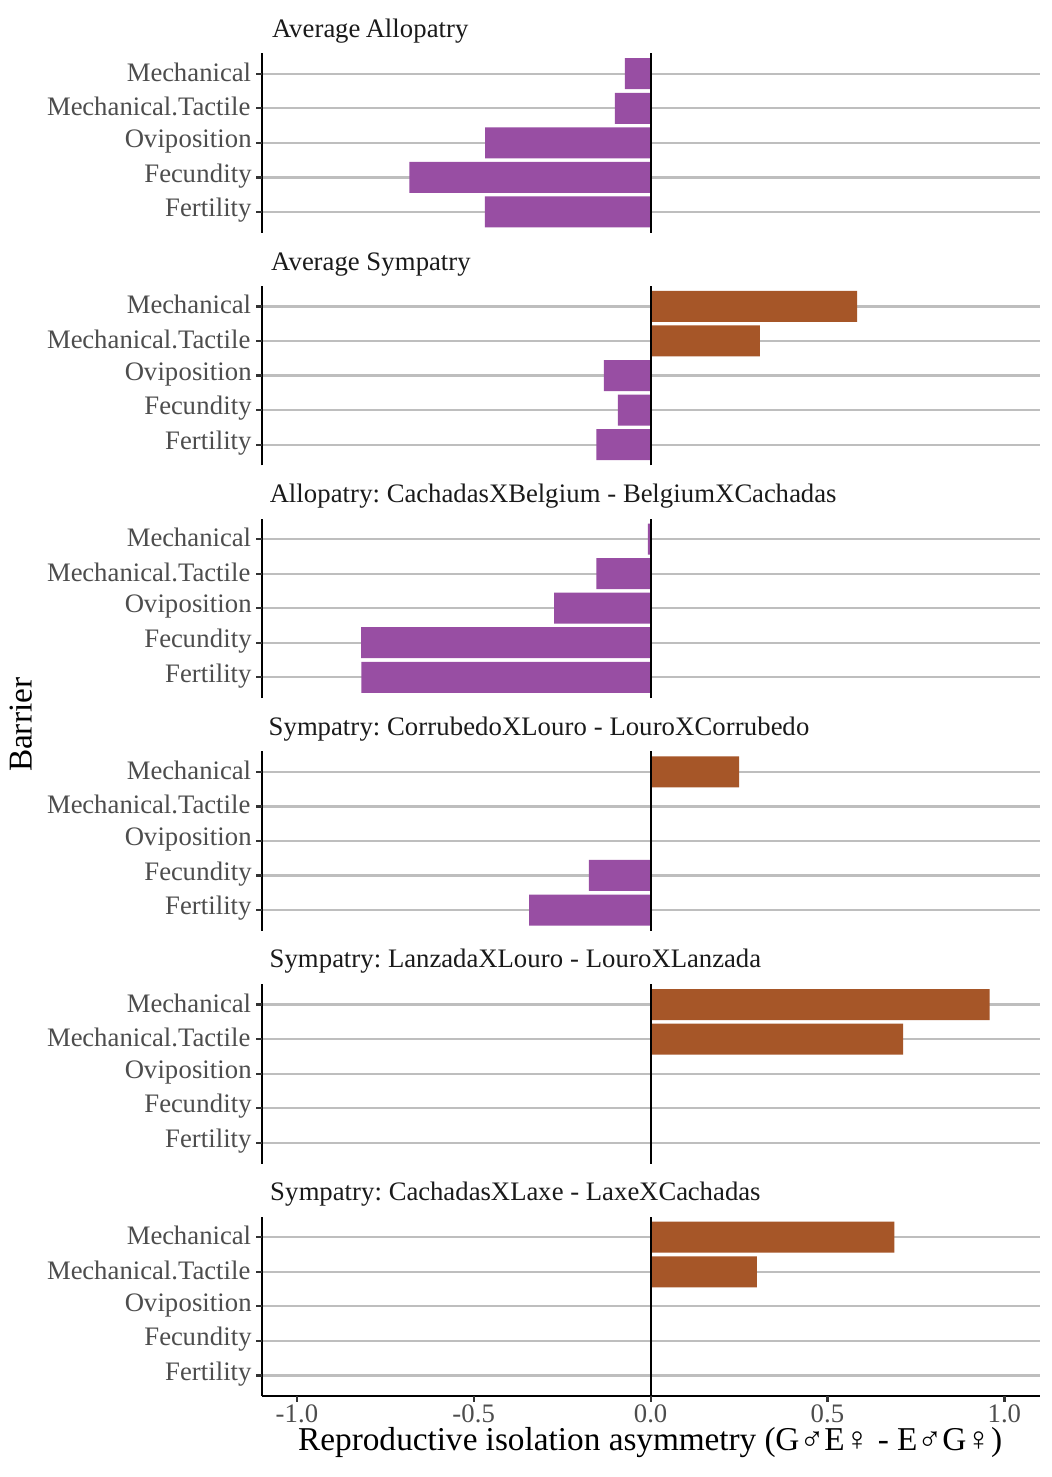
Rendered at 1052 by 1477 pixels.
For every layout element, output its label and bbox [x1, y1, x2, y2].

text_box [0, 0, 1052, 1477]
